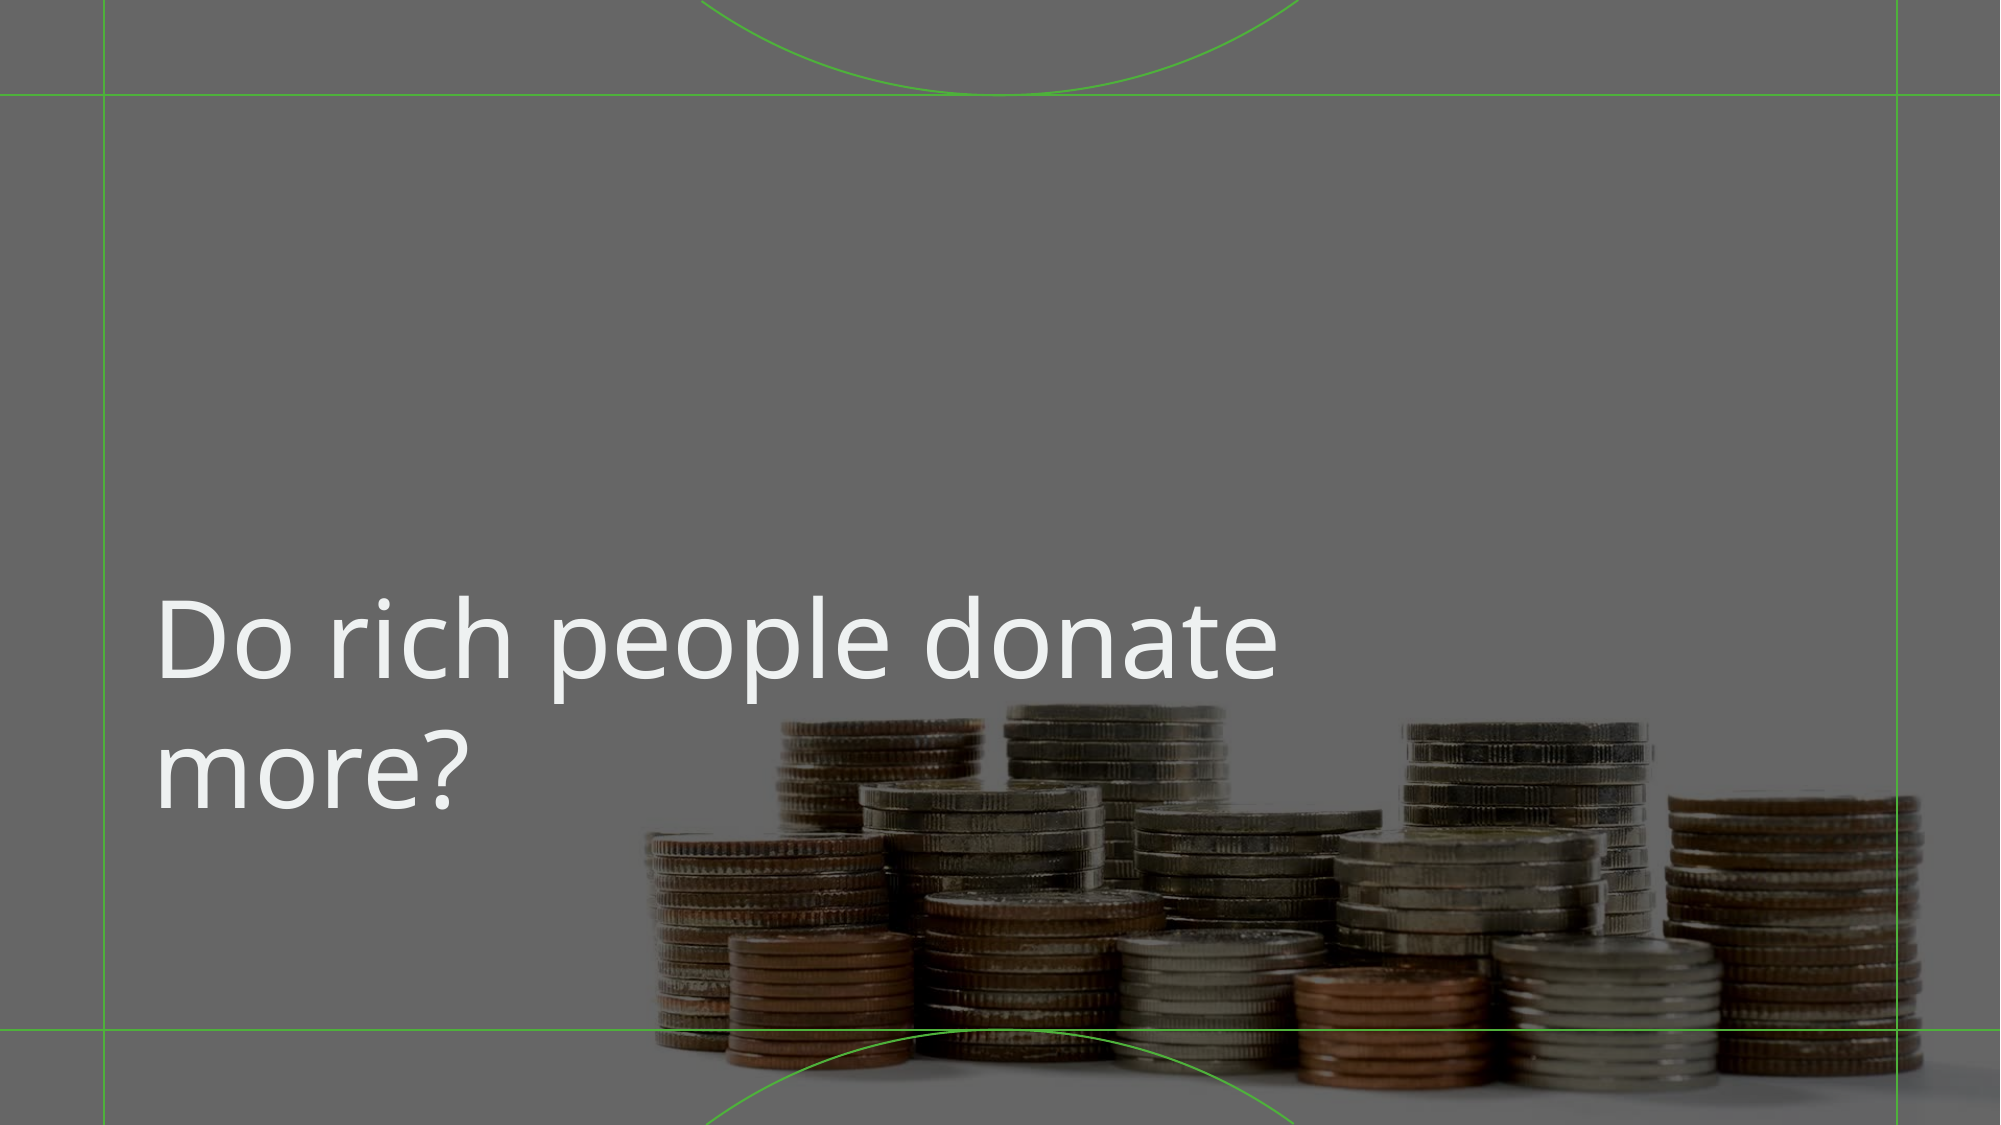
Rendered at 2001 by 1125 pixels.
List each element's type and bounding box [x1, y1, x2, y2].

text_box [0, 0, 2000, 1125]
